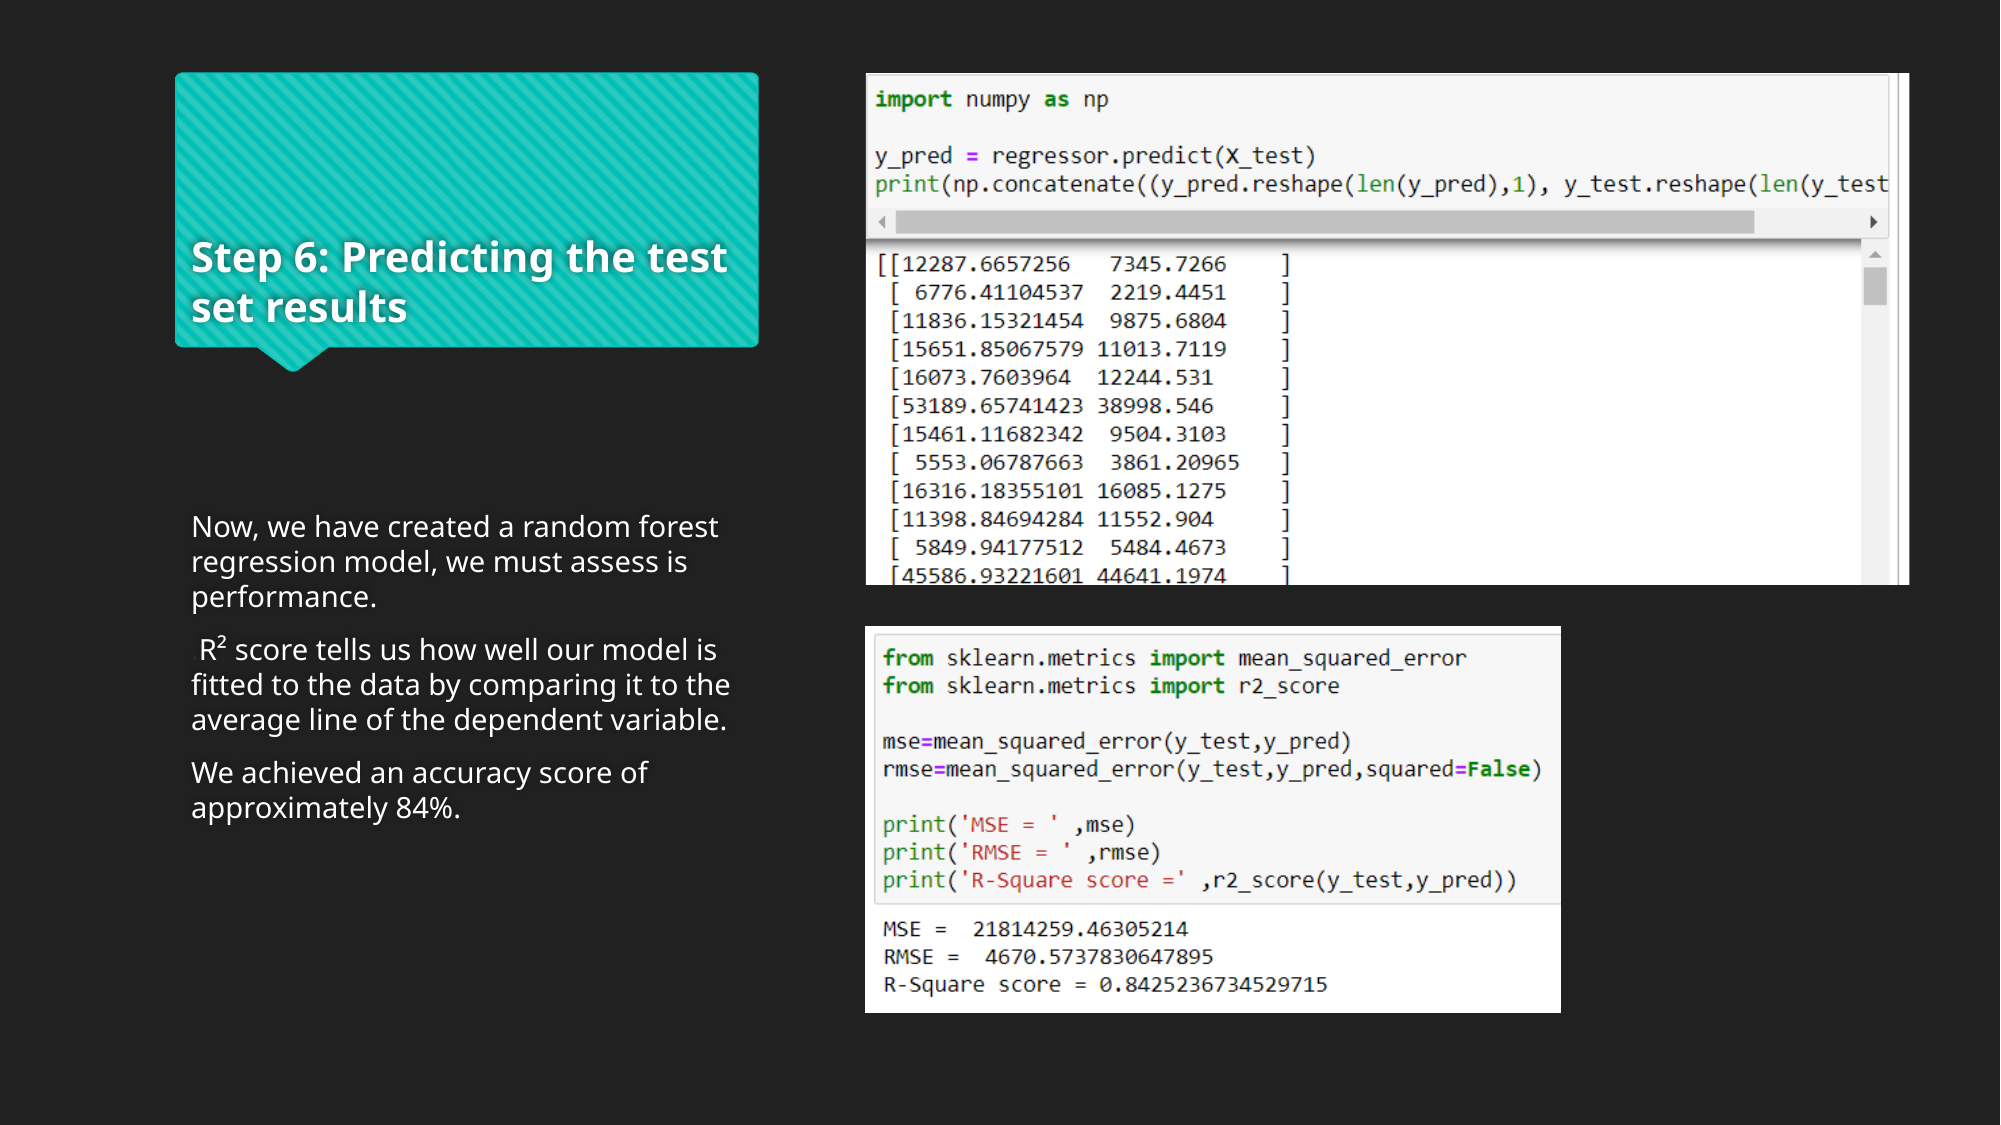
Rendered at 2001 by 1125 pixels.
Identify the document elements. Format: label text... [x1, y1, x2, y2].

picture [865, 72, 1910, 585]
title Step 6: Predicting the test set results [176, 73, 758, 339]
list Now, we have created a random forest regression model, we must assess is performance. .R² score tells us how well our model is fitted to the data by comparing it to the average line of the dependent variable. We achieved an accuracy score of approximately 84%. [176, 370, 758, 962]
picture [865, 626, 1561, 1014]
